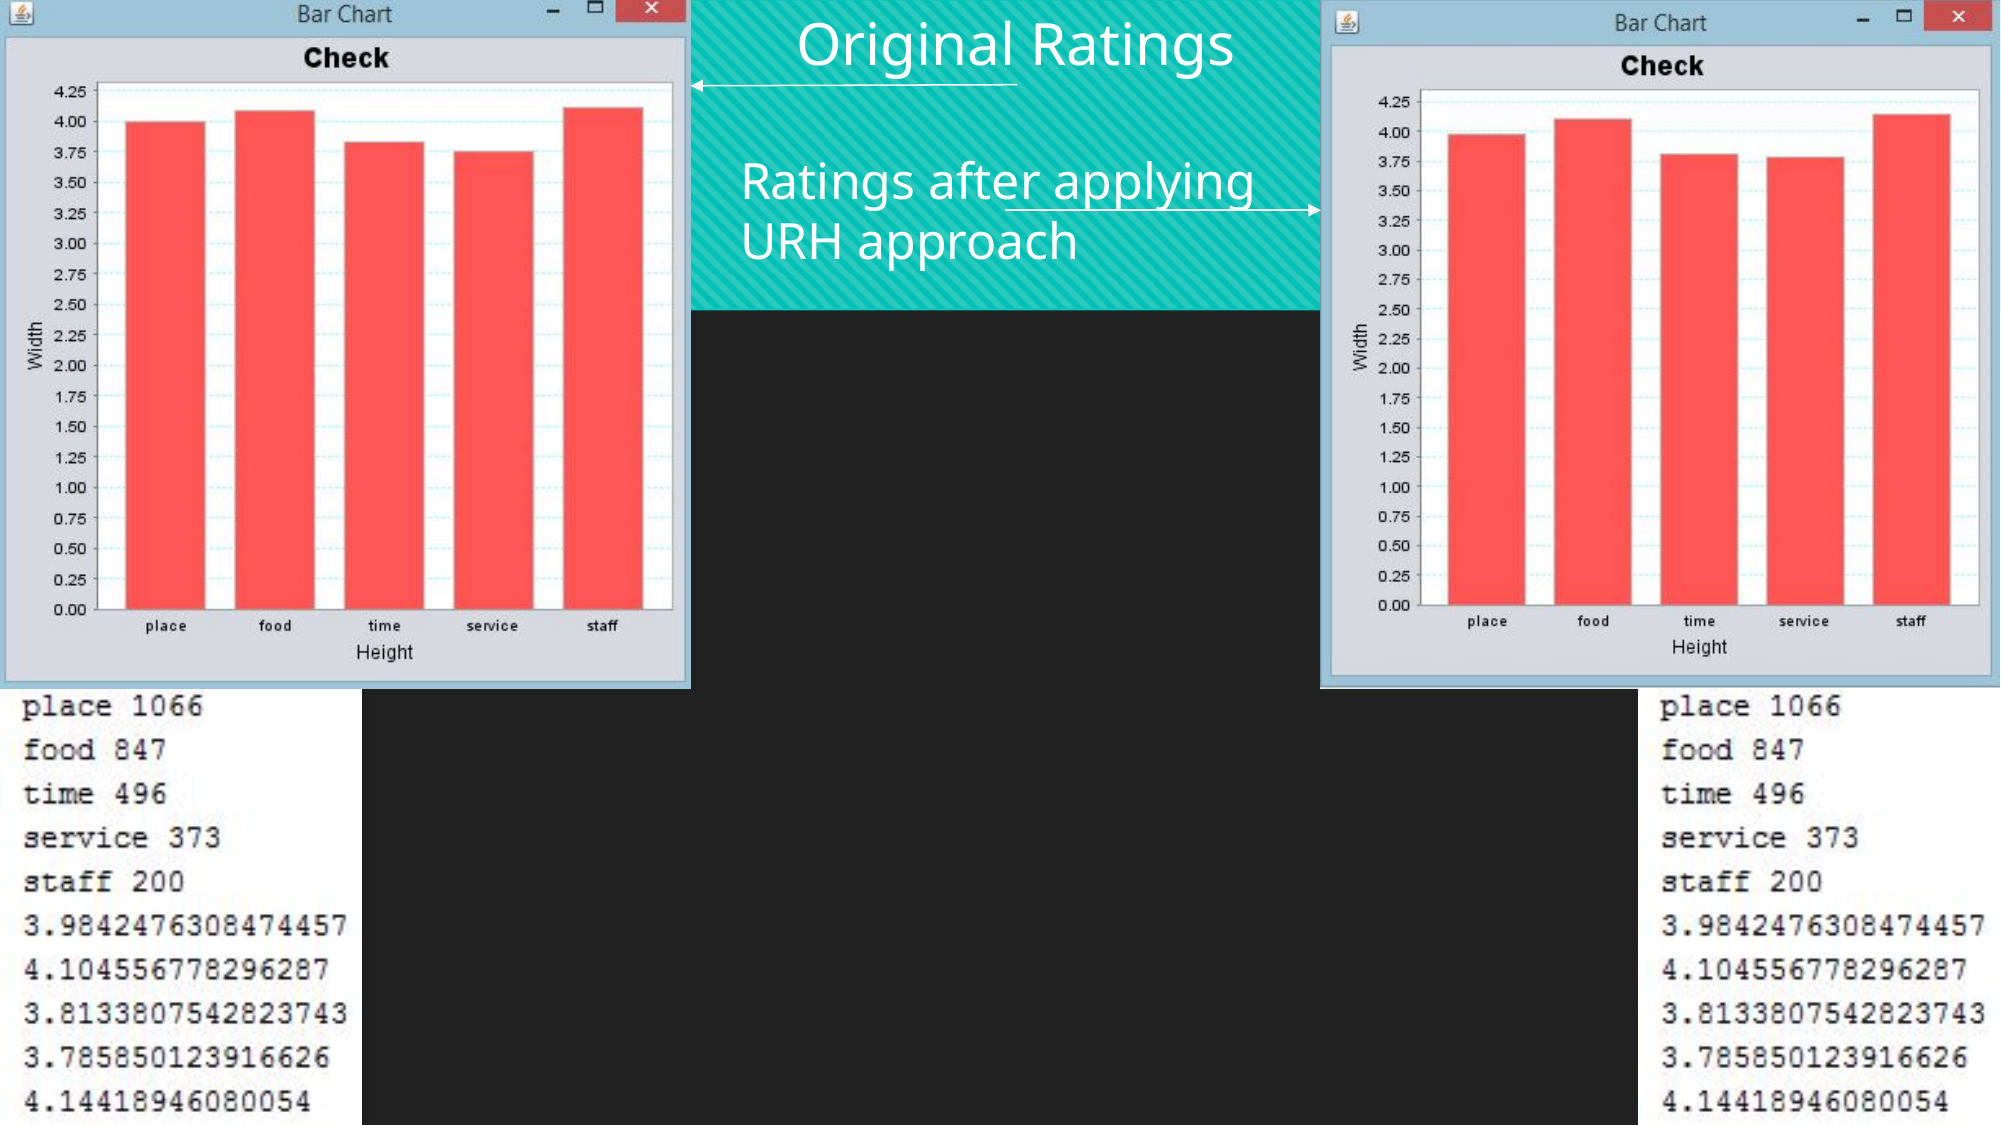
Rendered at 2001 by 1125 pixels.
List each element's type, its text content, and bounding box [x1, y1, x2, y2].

picture [0, 0, 691, 690]
text_box Ratings after applying URH approach [725, 142, 1287, 277]
text_box Original Ratings [781, 0, 1252, 85]
picture [1320, 0, 2000, 1125]
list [0, 690, 362, 1125]
